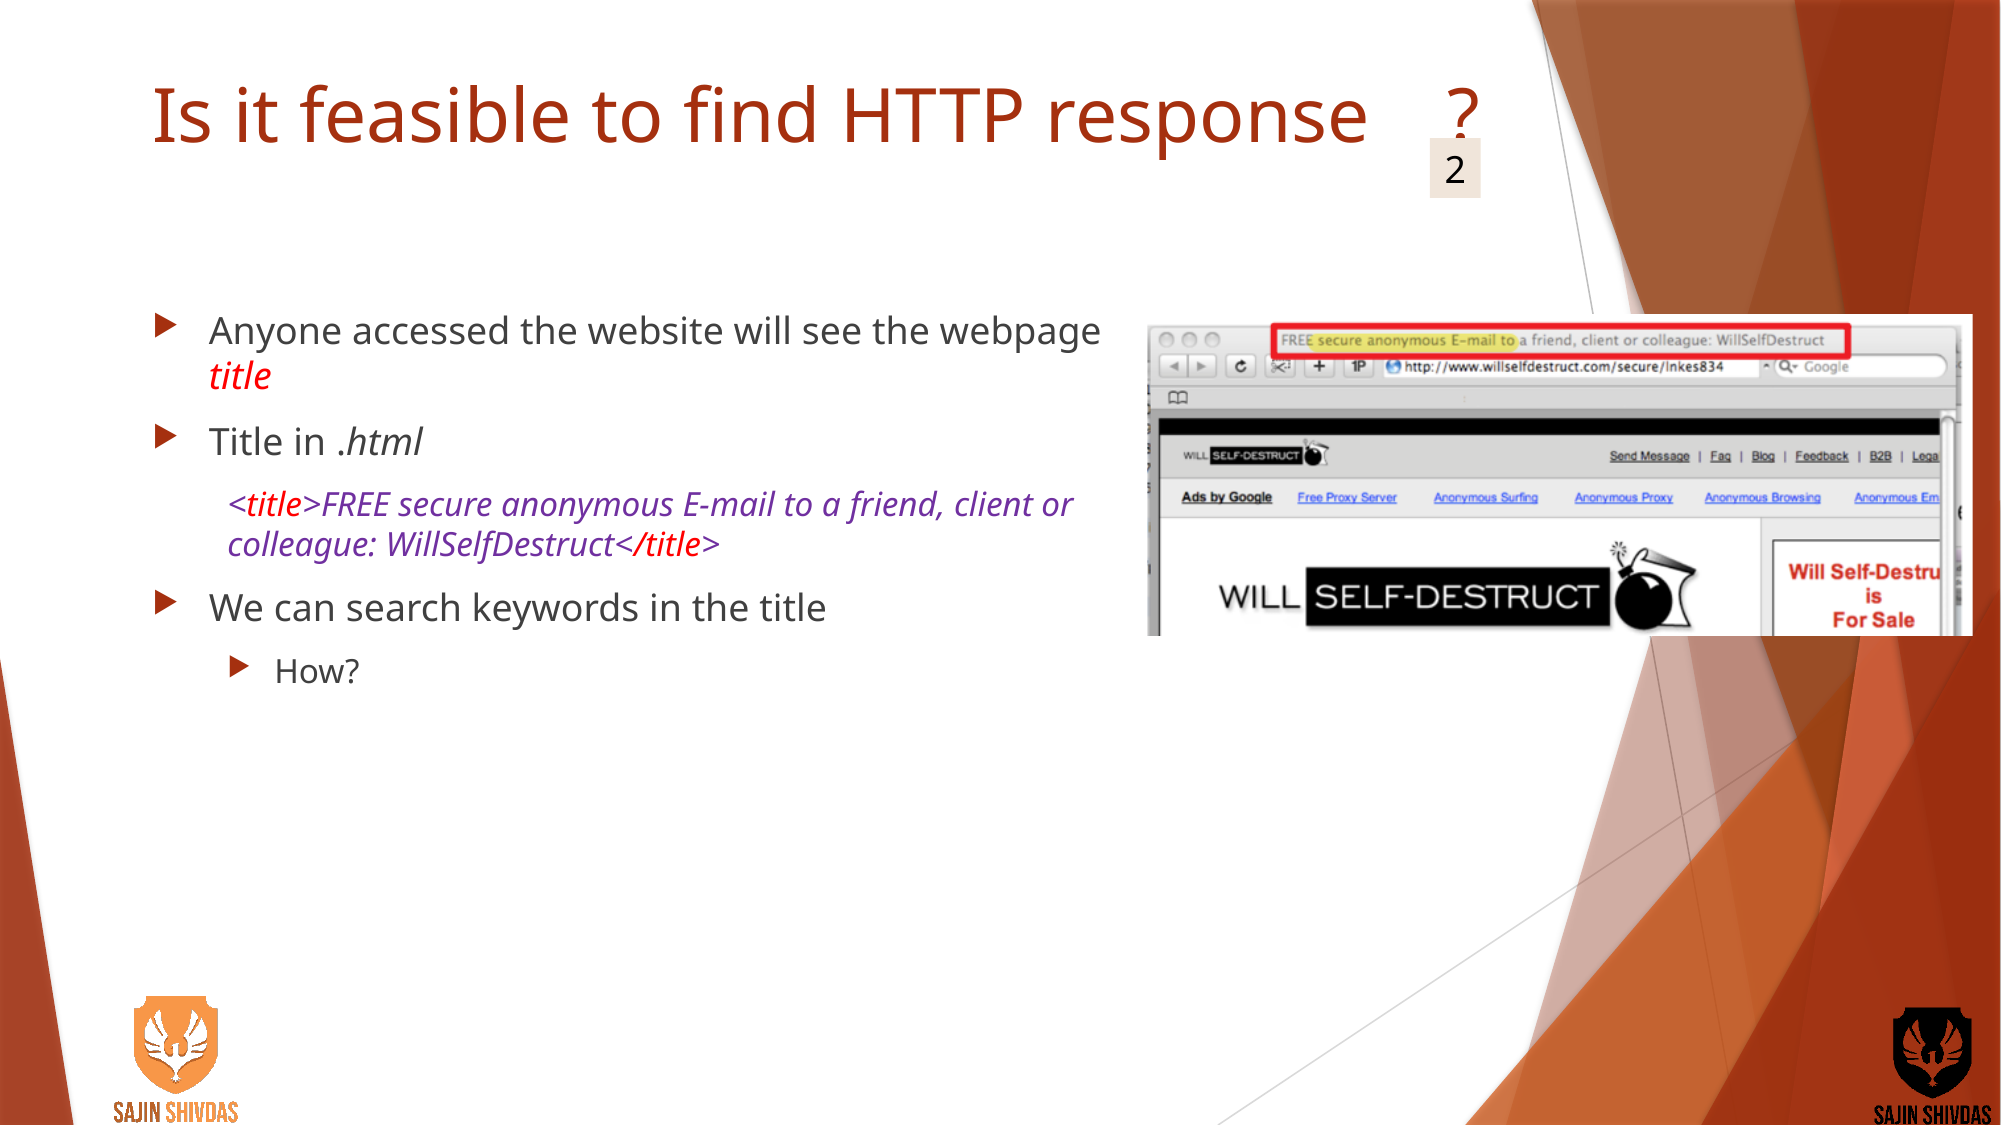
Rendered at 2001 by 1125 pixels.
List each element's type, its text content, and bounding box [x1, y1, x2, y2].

text_box 2 [1429, 138, 1481, 198]
picture [39, 922, 312, 1125]
list Anyone accessed the website will see the webpage title Title in .html <title>FREE secure anonymous E-mail to a friend, client or colleague: WillSelfDestruct</title> We can search keywords in the title How? [137, 299, 1155, 1014]
picture [1861, 995, 2001, 1125]
title Is it feasible to find HTTP response ? [137, 59, 1973, 278]
picture [1146, 313, 1974, 636]
